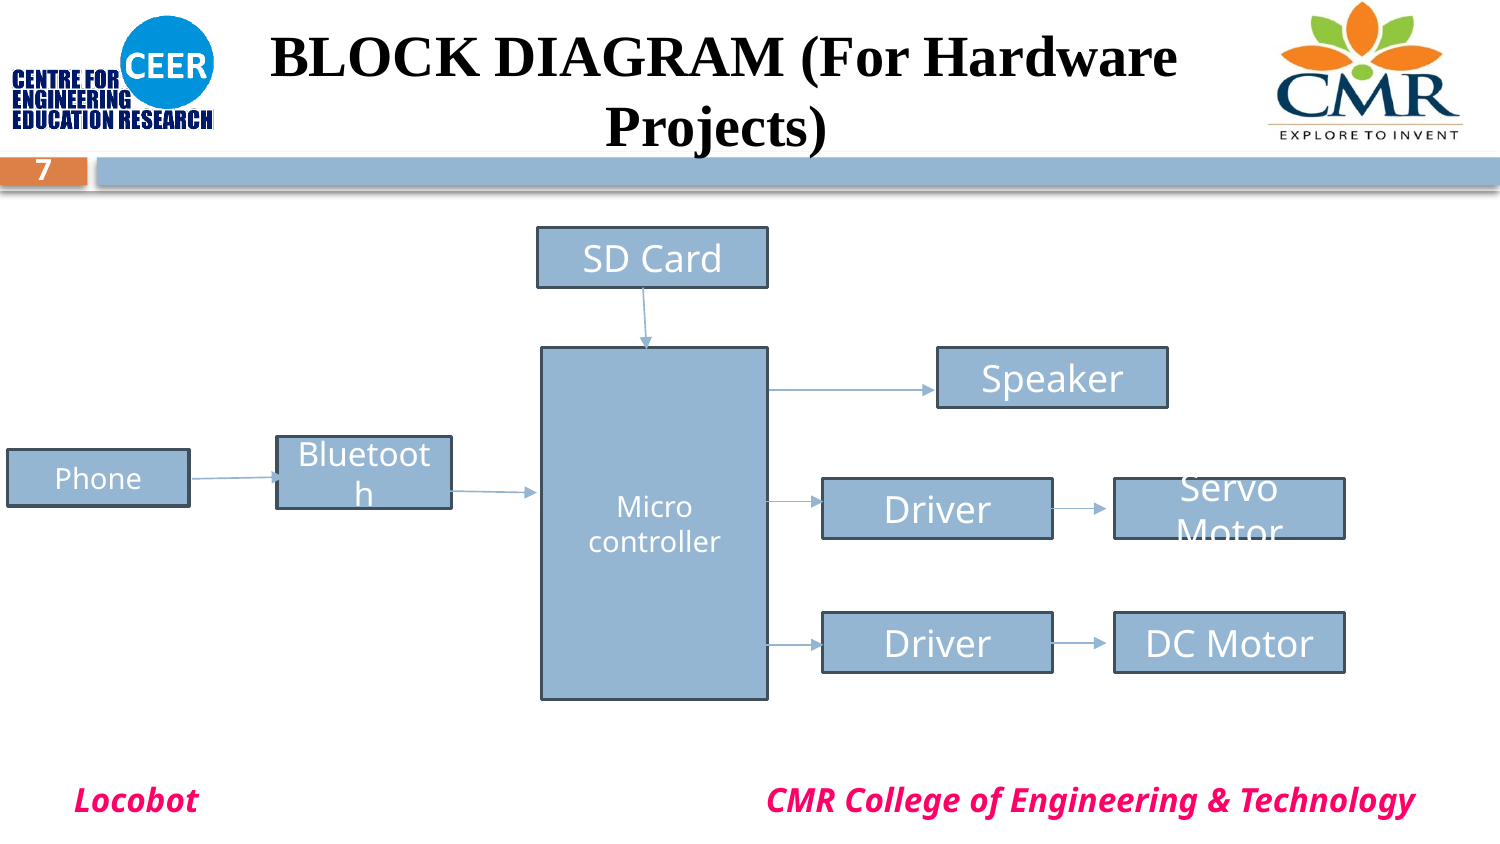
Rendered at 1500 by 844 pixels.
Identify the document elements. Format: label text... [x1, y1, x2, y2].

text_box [191, 476, 285, 480]
text_box BLOCK DIAGRAM (For Hardware Projects) [210, 11, 1238, 166]
text_box Driver [821, 611, 1054, 674]
picture [1262, 0, 1463, 151]
text_box Micro controller [540, 346, 769, 701]
text_box Servo Motor [1113, 477, 1346, 540]
text_box Speaker [936, 346, 1169, 409]
text_box DC Motor [1113, 611, 1346, 674]
picture [0, 0, 239, 151]
text_box Bluetooth [275, 435, 453, 510]
text_box SD Card [536, 226, 769, 289]
text_box Locobot CMR College of Engineering & Technology [0, 771, 1500, 829]
slide_number 7 [0, 159, 88, 187]
text_box Phone [6, 448, 191, 508]
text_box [642, 287, 647, 350]
text_box Driver [821, 477, 1054, 540]
